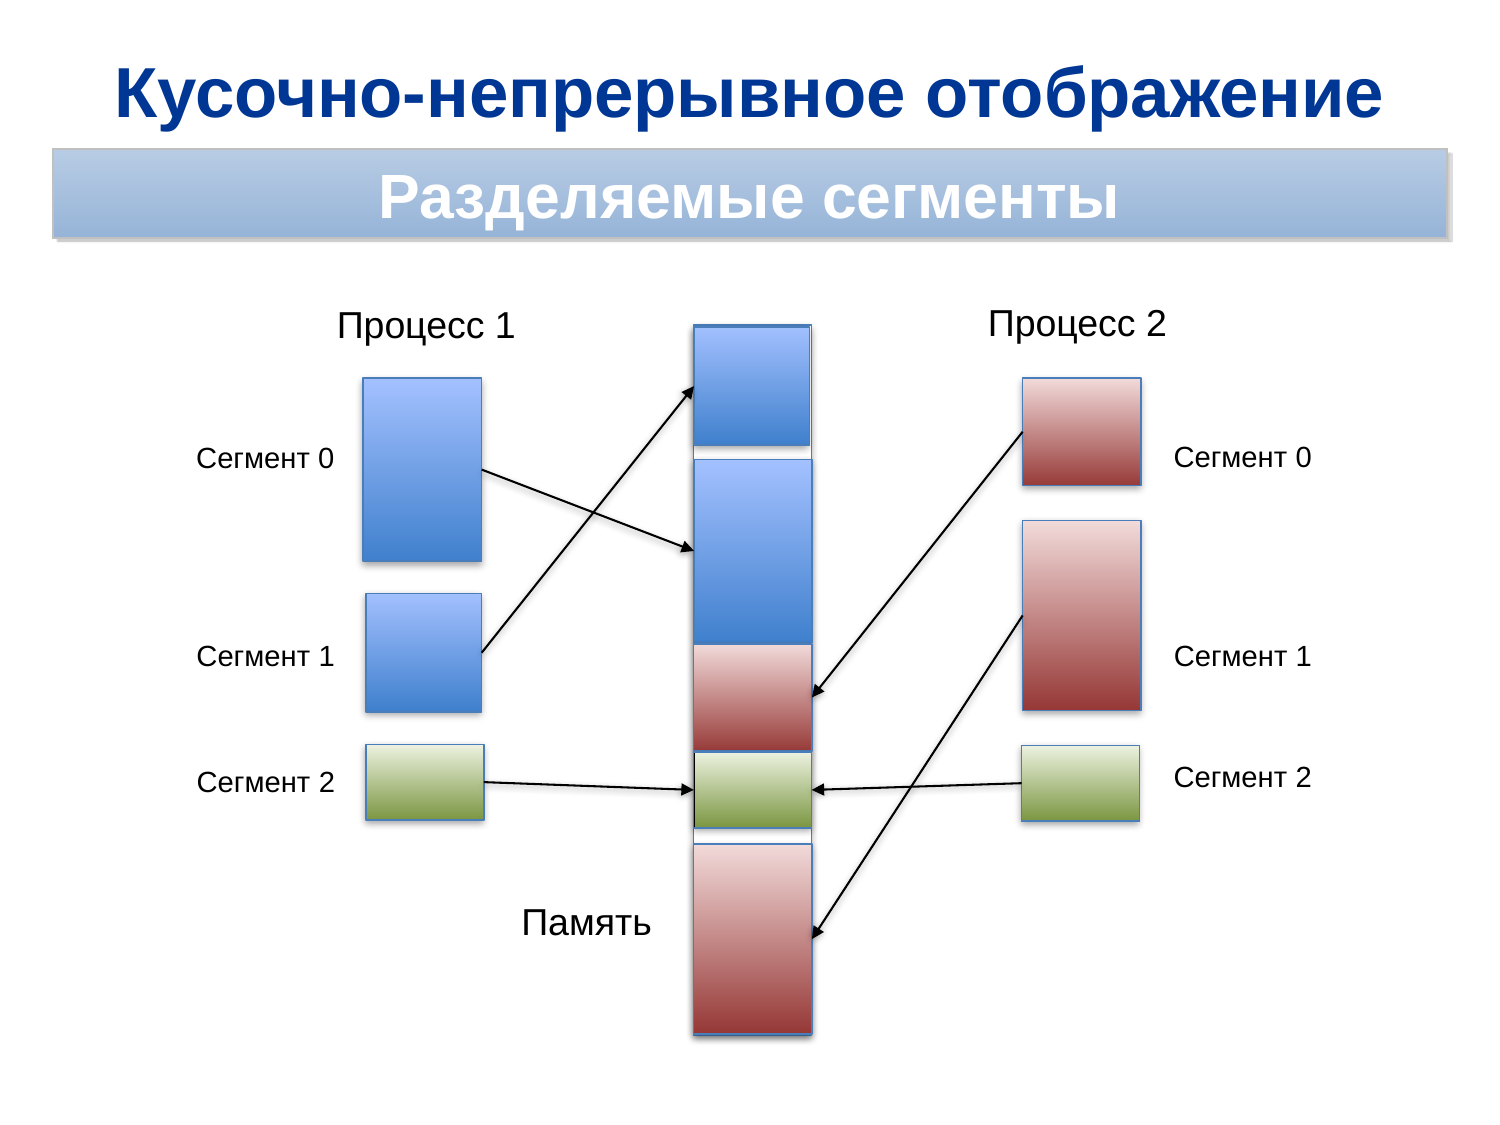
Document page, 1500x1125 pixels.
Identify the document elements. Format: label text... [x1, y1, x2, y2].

text_box [1022, 377, 1142, 486]
text_box Процесс 1 [322, 293, 559, 353]
text_box [693, 643, 806, 751]
text_box Память [506, 890, 727, 951]
text_box Сегмент 0 [1158, 431, 1343, 481]
text_box [693, 835, 806, 843]
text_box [481, 385, 695, 654]
title Кусочно-непрерывное отображение [52, 38, 1448, 141]
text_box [811, 615, 1023, 782]
text_box [362, 377, 482, 562]
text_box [811, 431, 1023, 614]
text_box Сегмент 2 [181, 755, 367, 806]
text_box [365, 744, 485, 821]
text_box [483, 781, 694, 791]
text_box [1027, 745, 1140, 822]
text_box [693, 751, 806, 829]
text_box Процесс 2 [973, 291, 1210, 352]
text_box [811, 783, 1022, 791]
text_box Разделяемые сегменты [53, 148, 1447, 239]
text_box [1027, 520, 1142, 711]
text_box Сегмент 2 [1158, 751, 1343, 801]
text_box Сегмент 1 [181, 630, 367, 680]
text_box Сегмент 1 [1159, 629, 1344, 680]
text_box [693, 326, 810, 446]
text_box [693, 843, 813, 1035]
text_box Сегмент 0 [181, 431, 366, 482]
text_box [699, 459, 806, 642]
text_box [365, 593, 482, 713]
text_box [811, 797, 1023, 940]
